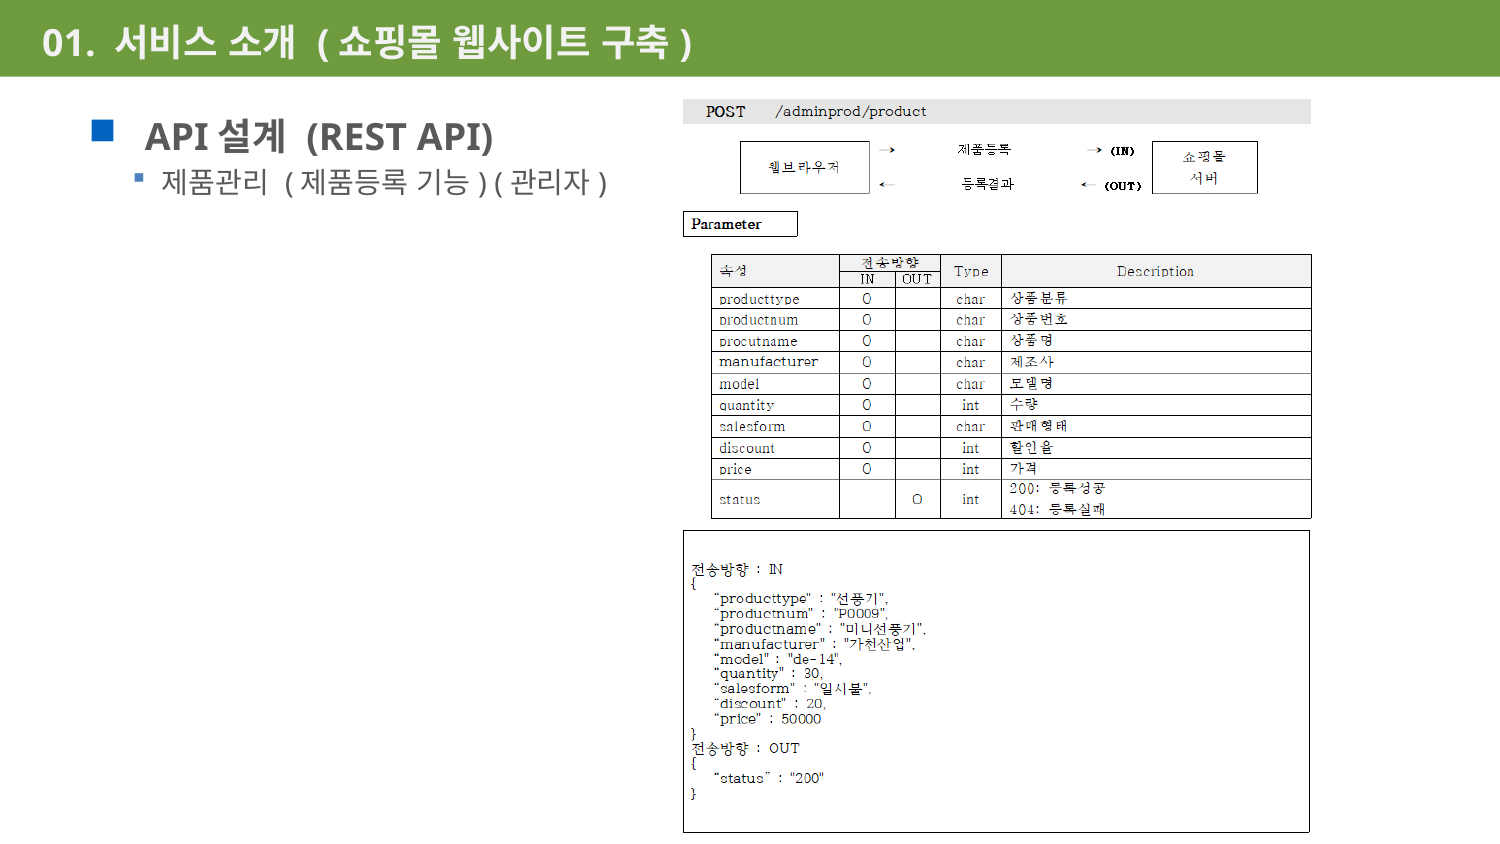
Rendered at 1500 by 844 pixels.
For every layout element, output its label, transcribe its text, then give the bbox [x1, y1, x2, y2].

text_box API설계 (REST API) 제품관리 (제품등록 기능) (관리자) [73, 83, 1284, 240]
picture [678, 96, 1317, 838]
list 01. 서비스 소개 (쇼핑몰 웹사이트 구축) [33, 19, 842, 67]
